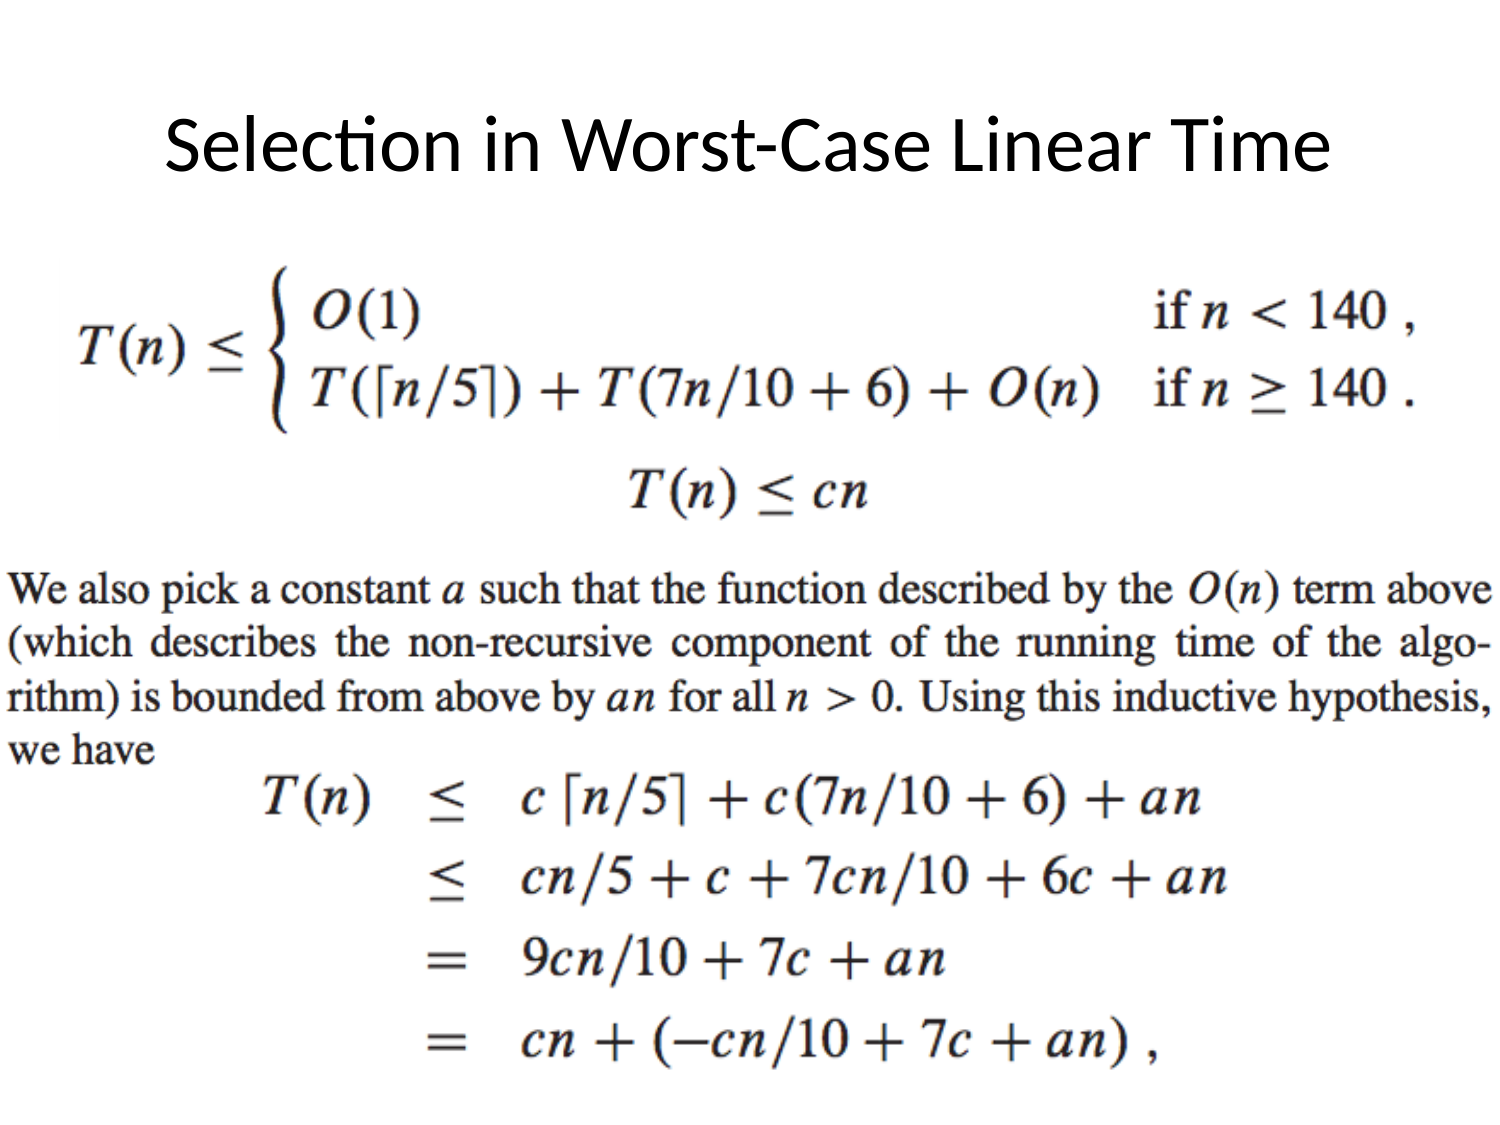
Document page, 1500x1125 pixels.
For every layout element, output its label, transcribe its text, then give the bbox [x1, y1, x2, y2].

picture [58, 258, 1440, 440]
title Selection in Worst-Case Linear Time [75, 45, 1425, 233]
picture [620, 451, 880, 526]
picture [0, 561, 1500, 1095]
